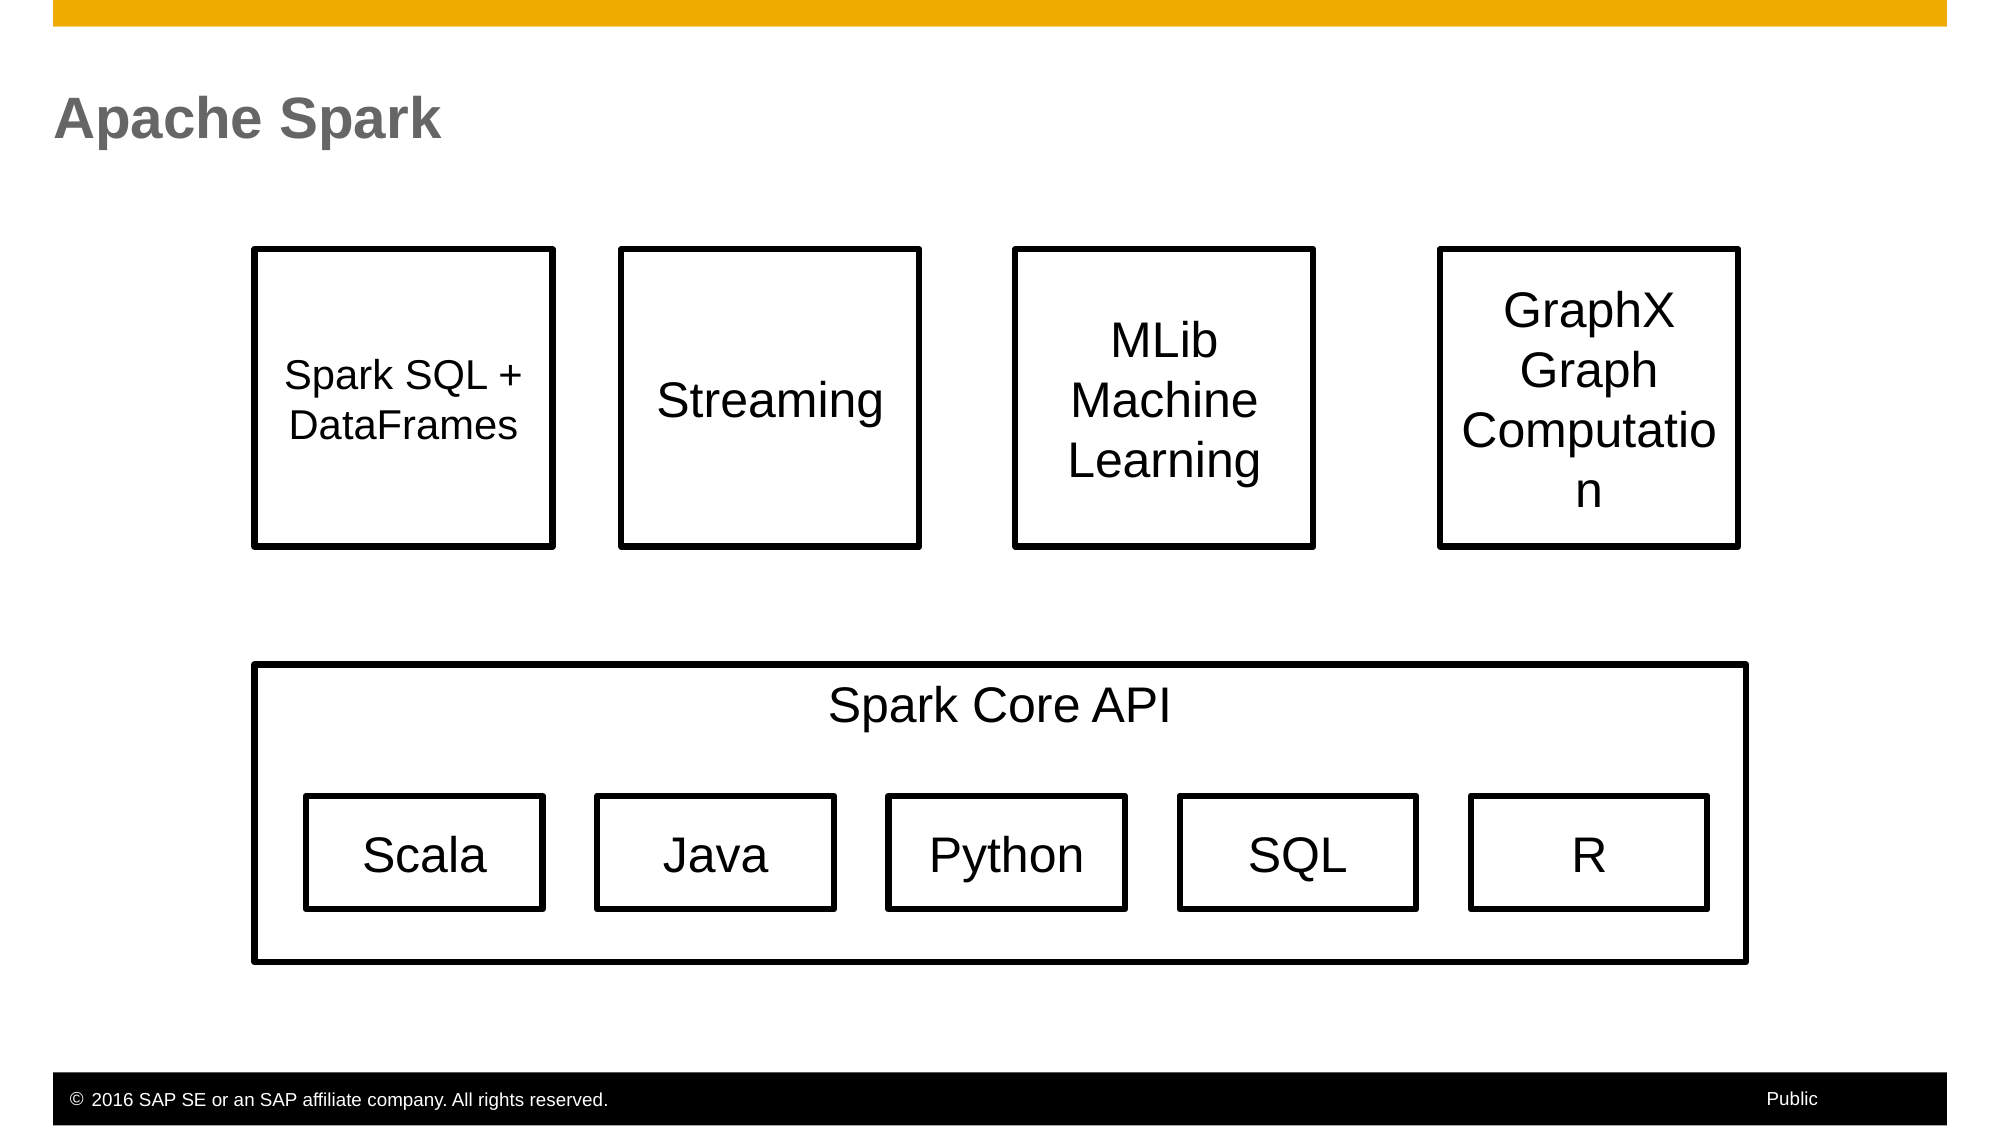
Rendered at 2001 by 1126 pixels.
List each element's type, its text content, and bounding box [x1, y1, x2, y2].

text_box Apache Spark [53, 53, 1947, 178]
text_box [254, 248, 1747, 963]
